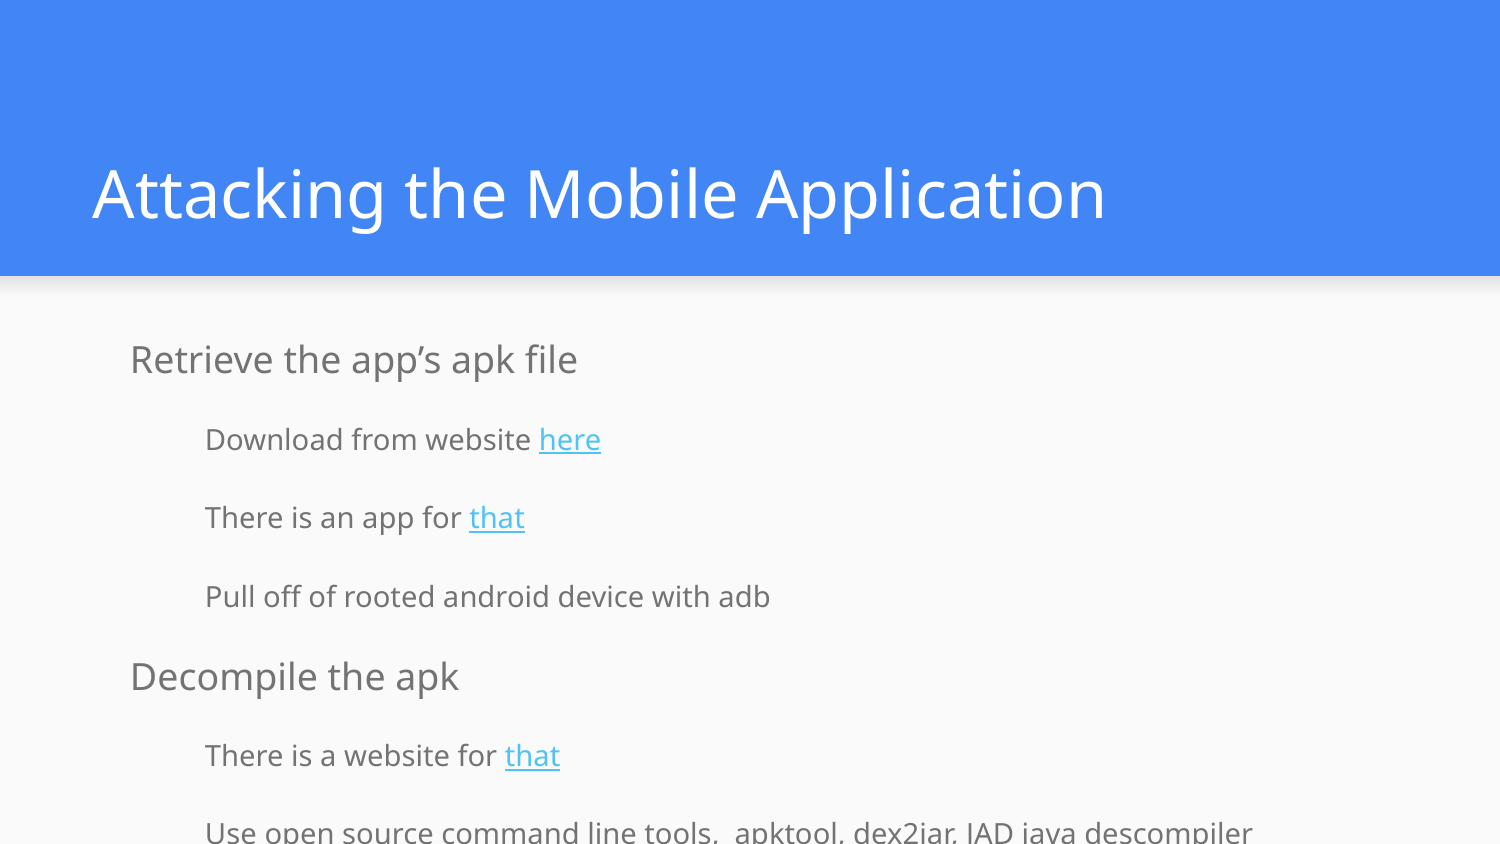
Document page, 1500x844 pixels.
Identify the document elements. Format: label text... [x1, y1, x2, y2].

title Attacking the Mobile Application [77, 121, 1427, 248]
list Retrieve the app’s apk file Download from website here There is an app for that Pull off of rooted android device with adb Decompile the apk There is a website for that Use open source command line tools, apktool, dex2jar, JAD java descompiler Android code is compiled: .java -> .class -> .dex Dexguard and Proguard? [77, 314, 1427, 760]
